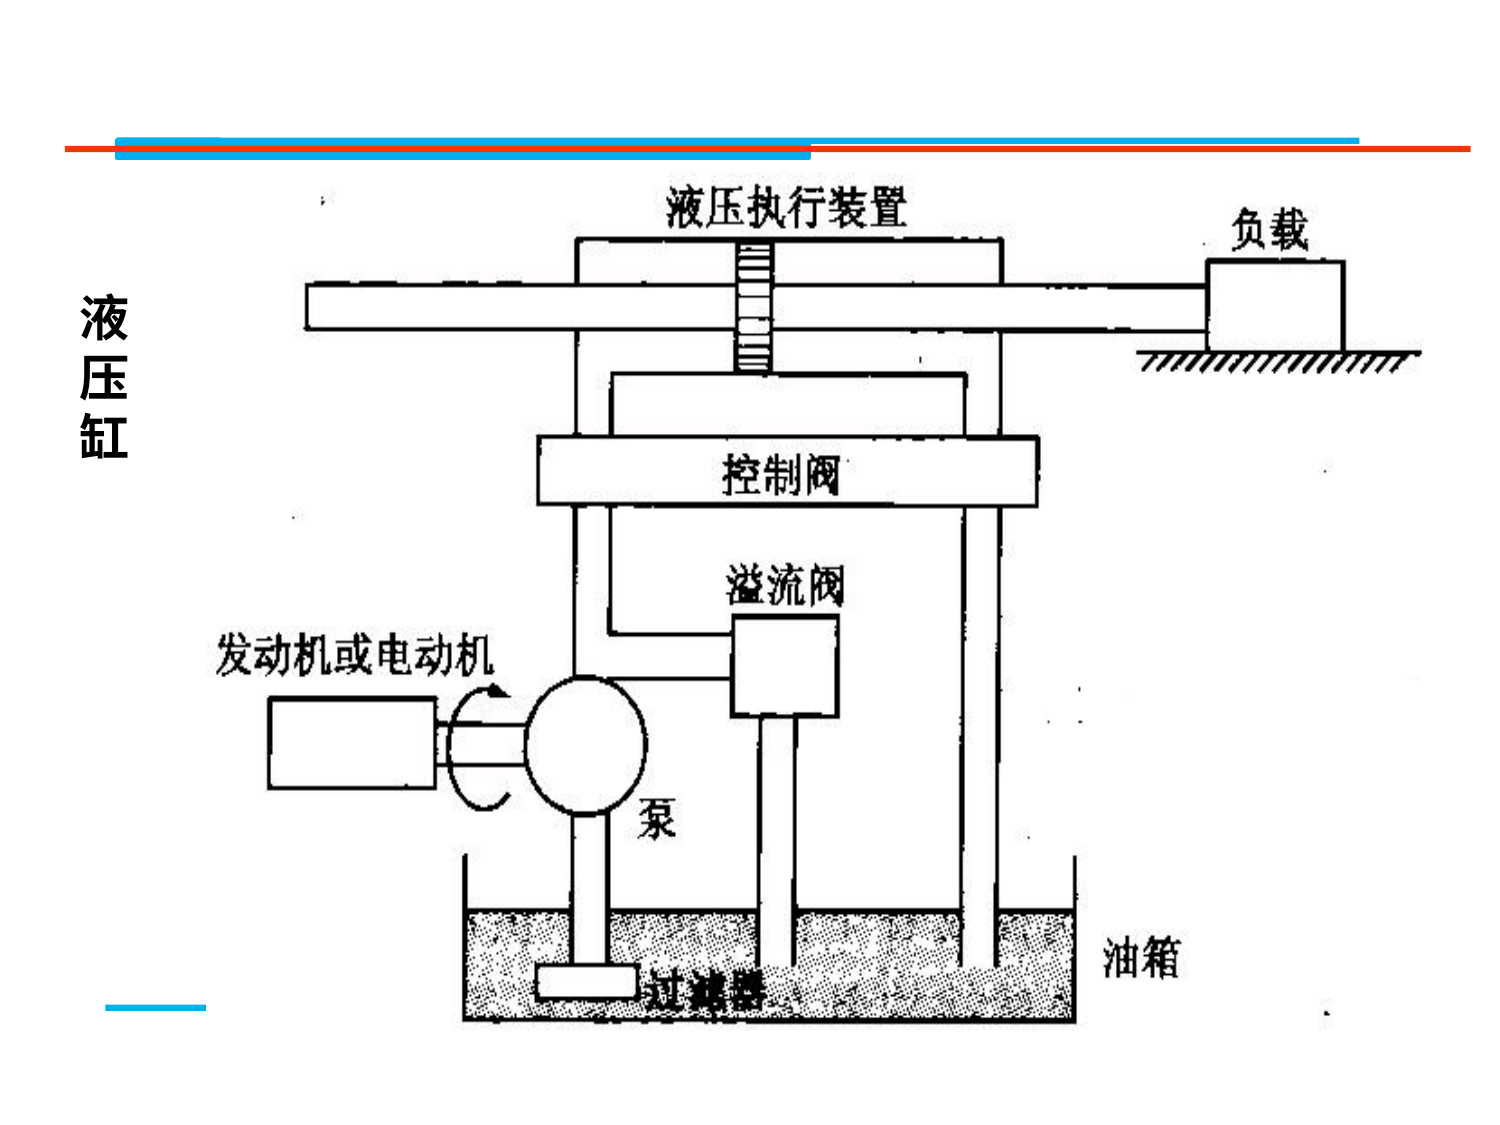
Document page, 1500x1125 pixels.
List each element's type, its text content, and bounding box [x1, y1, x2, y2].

text_box 液压缸 [64, 278, 148, 474]
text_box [206, 172, 1424, 1036]
